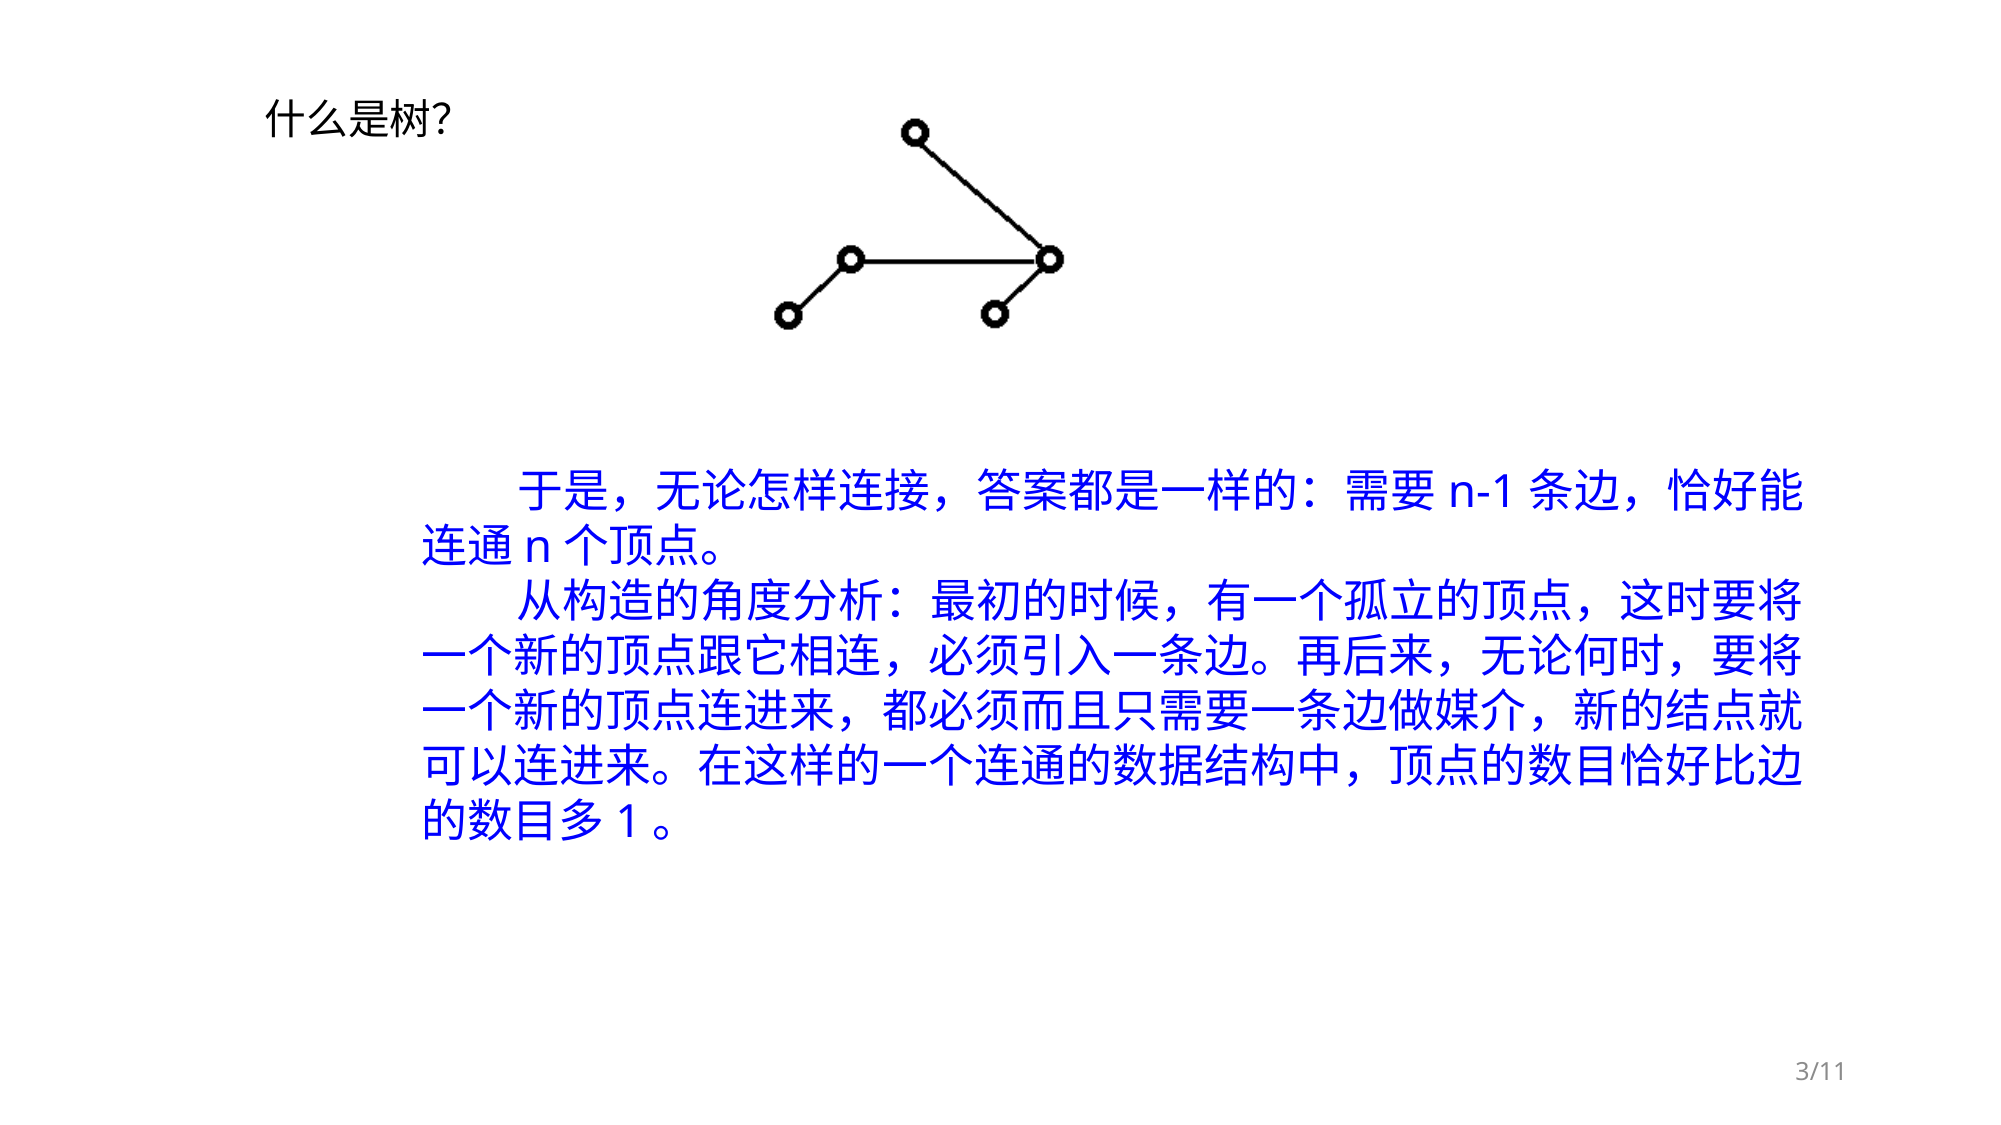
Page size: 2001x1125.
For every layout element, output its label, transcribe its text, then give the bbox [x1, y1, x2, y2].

slide_number 3/11 [1412, 1042, 1863, 1103]
text_box 什么是树？ [249, 90, 676, 163]
picture [676, 83, 1180, 394]
text_box 于是，无论怎样连接，答案都是一样的：需要n-1条边，恰好能连通n个顶点。 从构造的角度分析：最初的时候，有一个孤立的顶点，这时要将一个新的顶点跟它相连，必须引入一条边。再后来，无论何时，要将一个新的顶点连进来，都必须而且只需要一条边做媒介，新的结点就可以连进来。在这样的一个连通的数据结构中，顶点的数目恰好比边的数目多1。 [406, 453, 1819, 854]
